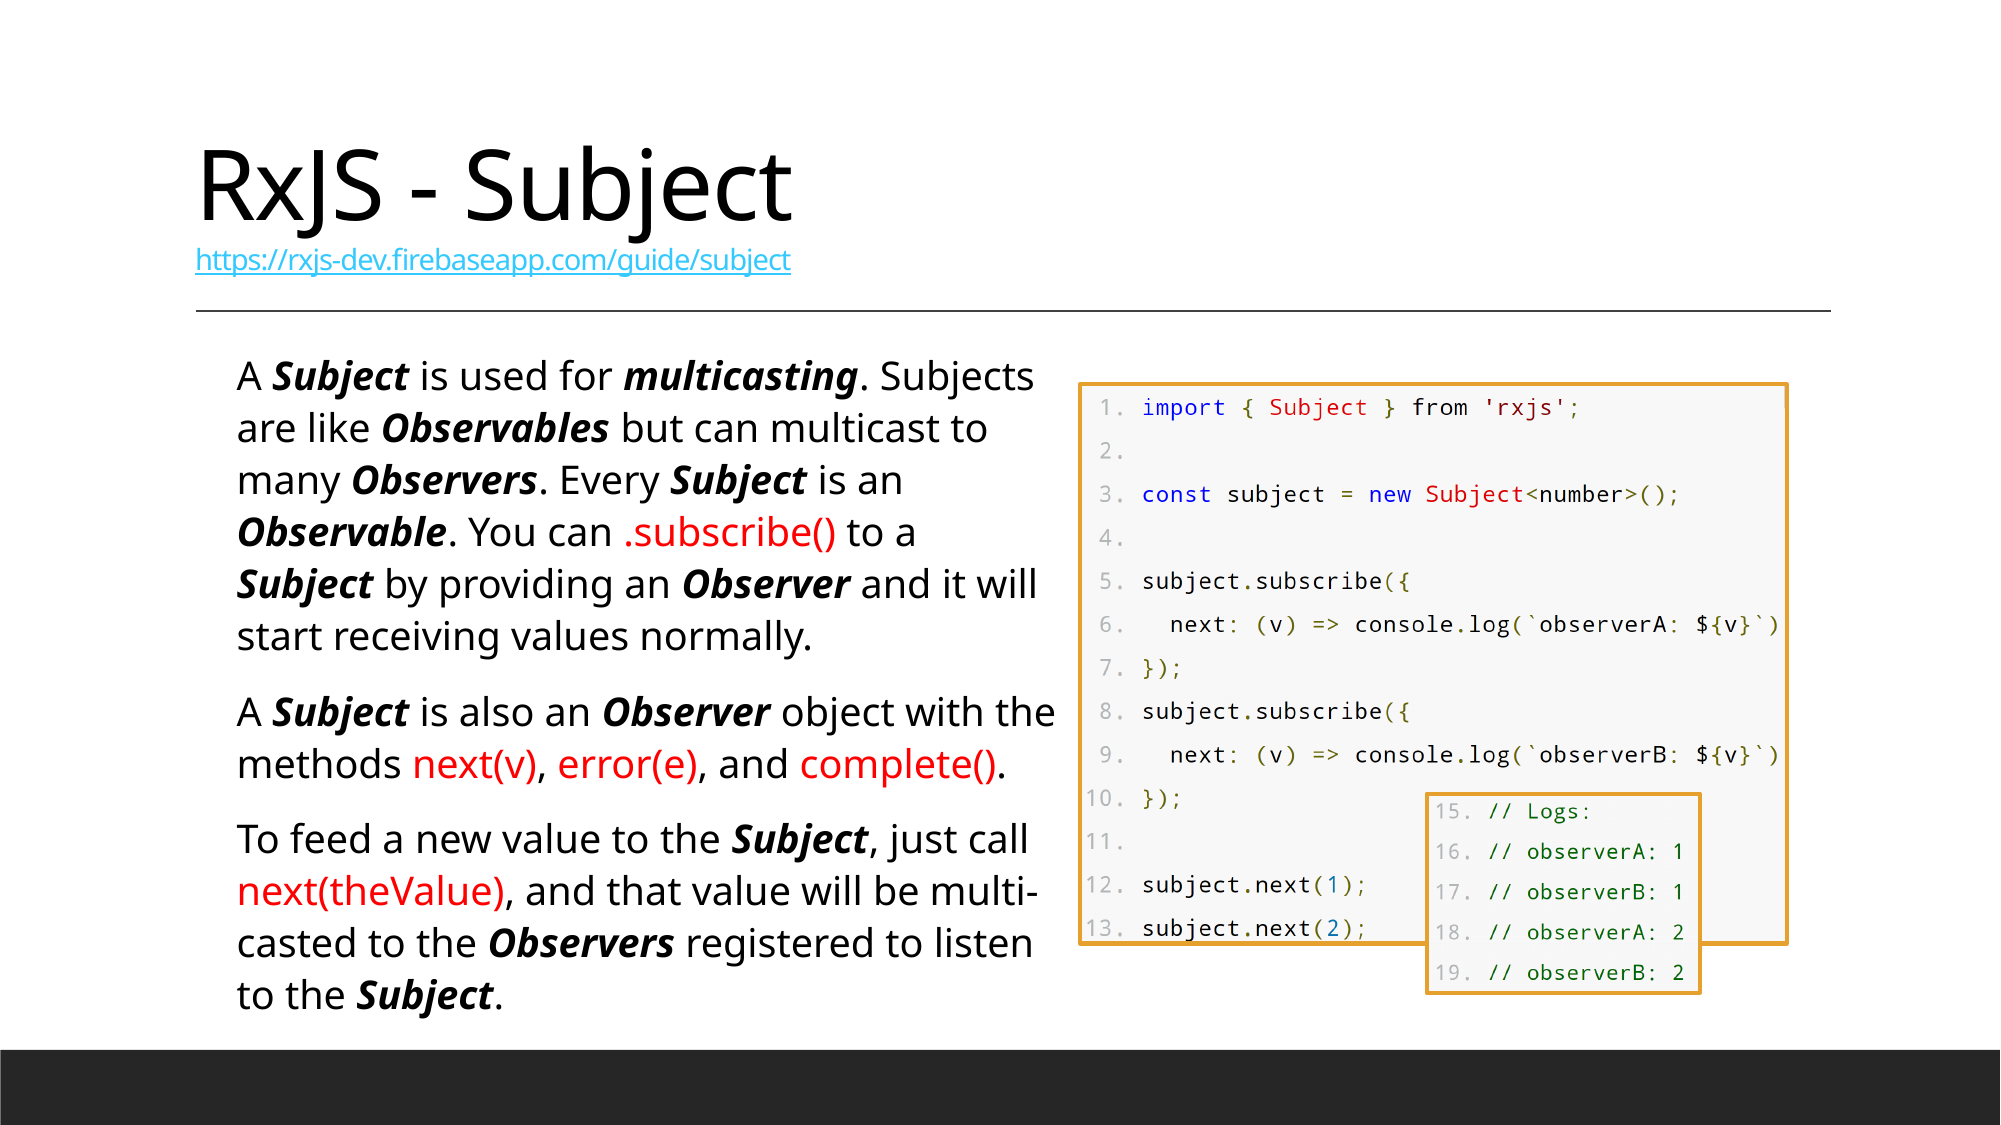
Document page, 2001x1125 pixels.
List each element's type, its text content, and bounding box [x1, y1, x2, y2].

list A Subject is used for multicasting. Subjects are like Observables but can multicast to many Observers. Every Subject is an Observable. You can .subscribe() to a Subject by providing an Observer and it will start receiving values normally. A Subject is also an Observer object with the methods next(v), error(e), and complete(). To feed a new value to the Subject, just call next(theValue), and that value will be multi-casted to the Observers registered to listen to the Subject. [222, 311, 1063, 1053]
title RxJS - Subject https://rxjs-dev.firebaseapp.com/guide/subject [180, 47, 994, 285]
picture [1081, 385, 1786, 992]
